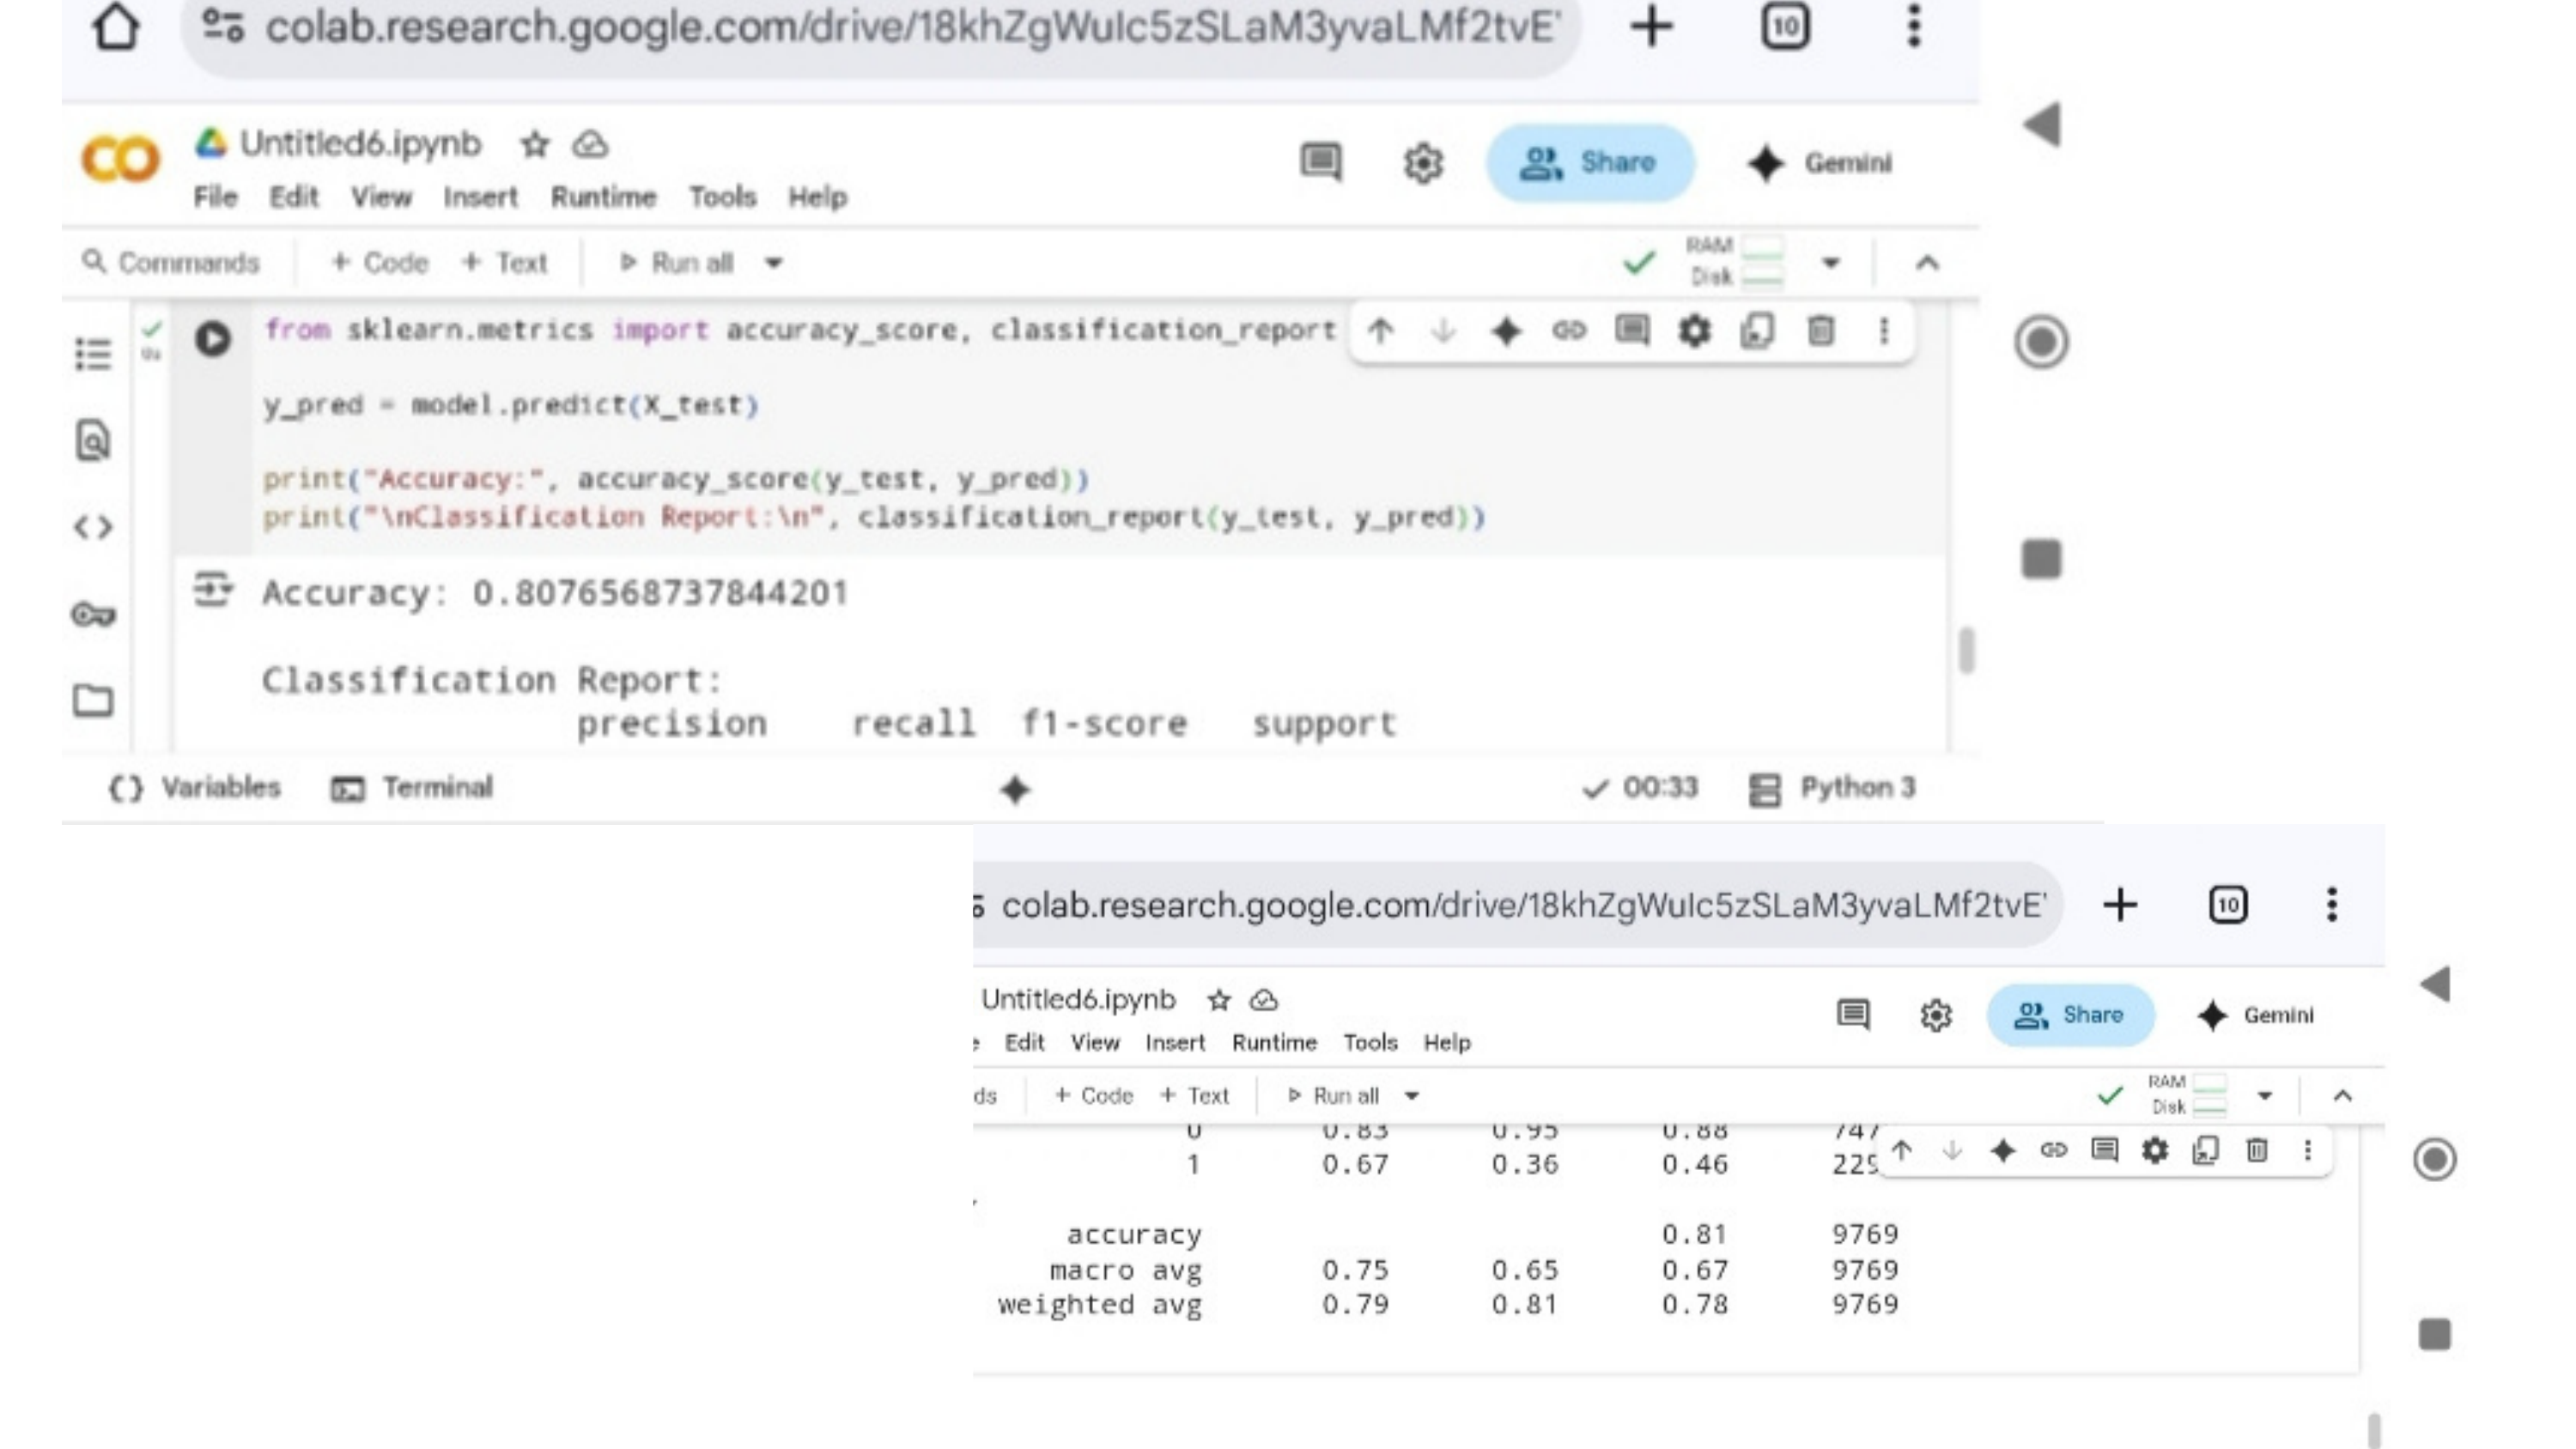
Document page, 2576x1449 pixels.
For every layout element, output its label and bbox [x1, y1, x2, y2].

text_box [973, 824, 2487, 1449]
text_box [62, 0, 2105, 825]
